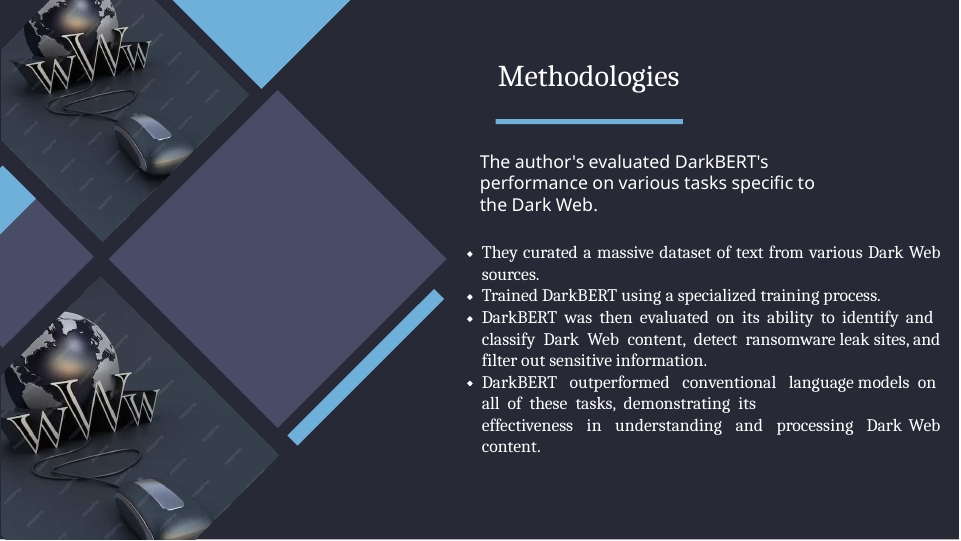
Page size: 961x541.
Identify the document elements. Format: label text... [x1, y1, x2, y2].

title Methodologies [495, 53, 712, 147]
list The author's evaluated DarkBERT's performance on various tasks specific to the Dark Web. They curated a massive dataset of text from various Dark Web sources. Trained DarkBERT using a specialized training process. DarkBERT was then evaluated on its ability to identify and classify Dark Web content, detect ransomware leak sites, and filter out sensitive information. DarkBERT outperformed conventional language models on all of these tasks, demonstrating its effectiveness in understanding and processing Dark Web content. [479, 148, 942, 457]
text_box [0, 0, 280, 540]
text_box [467, 380, 473, 387]
text_box [495, 119, 683, 125]
